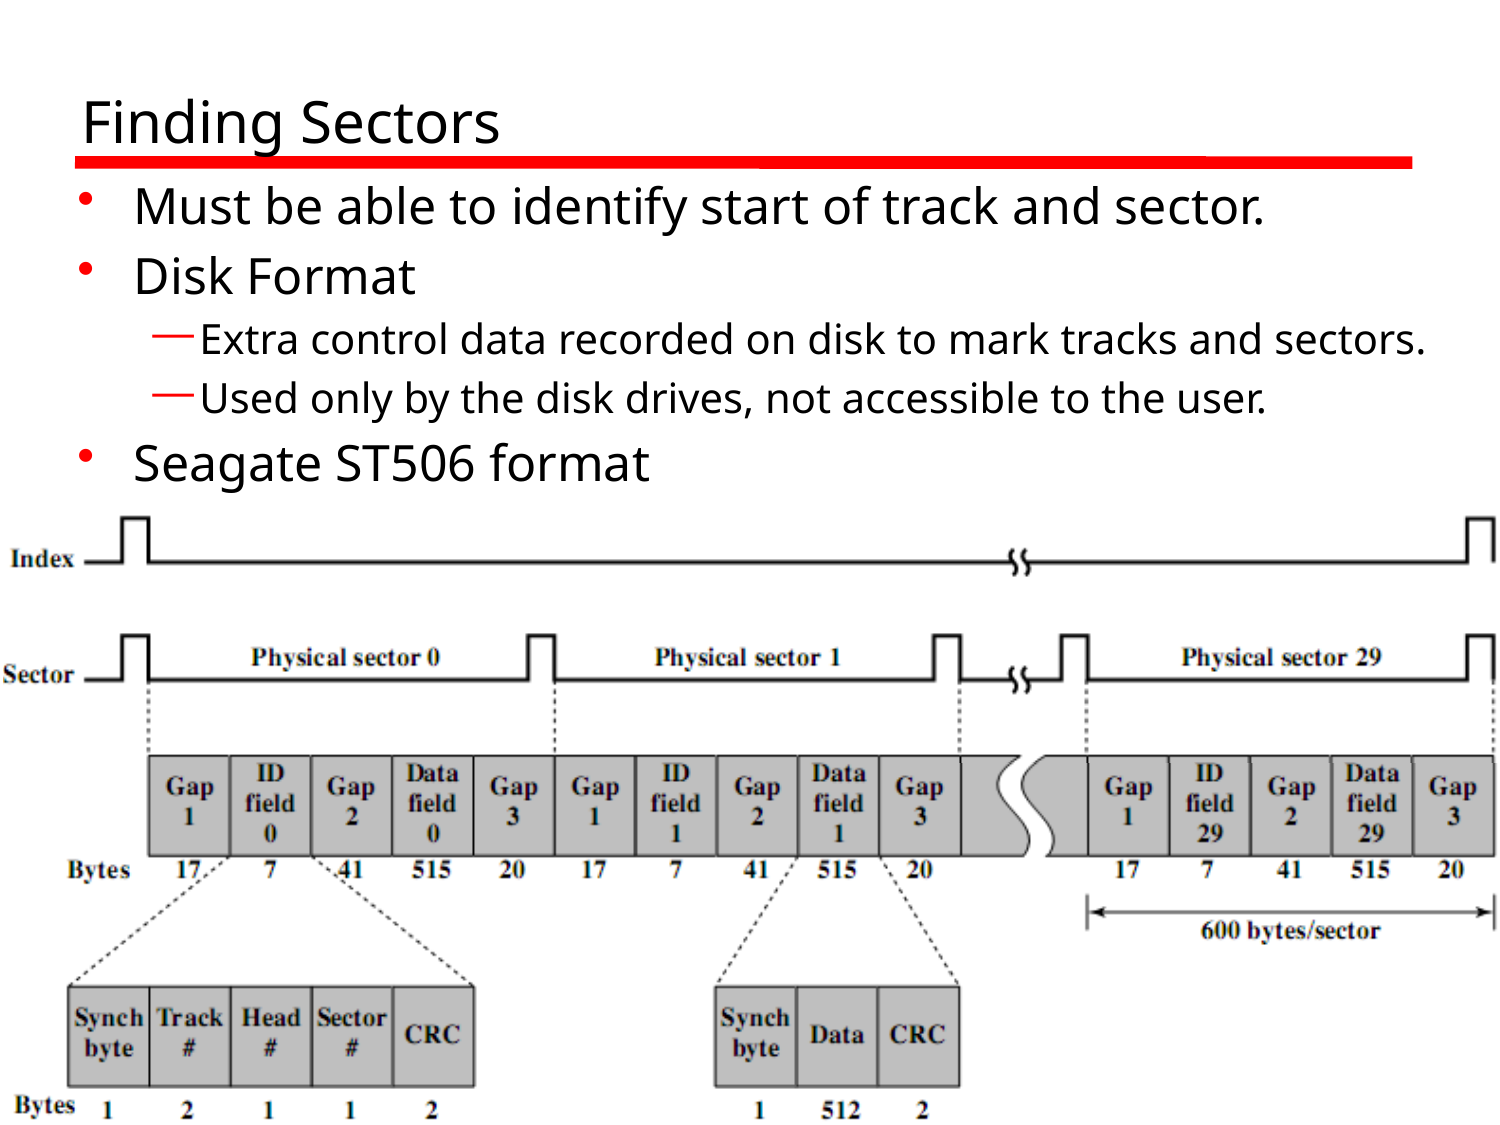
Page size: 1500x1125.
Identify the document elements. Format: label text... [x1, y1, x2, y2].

picture [2, 624, 1500, 1125]
list Must be able to identify start of track and sector. Disk Format Extra control data recorded on disk to mark tracks and sectors. Used only by the disk drives, not accessible to the user. Seagate ST506 format [62, 167, 1488, 503]
title Finding Sectors [66, 24, 1413, 163]
picture [2, 505, 1500, 613]
